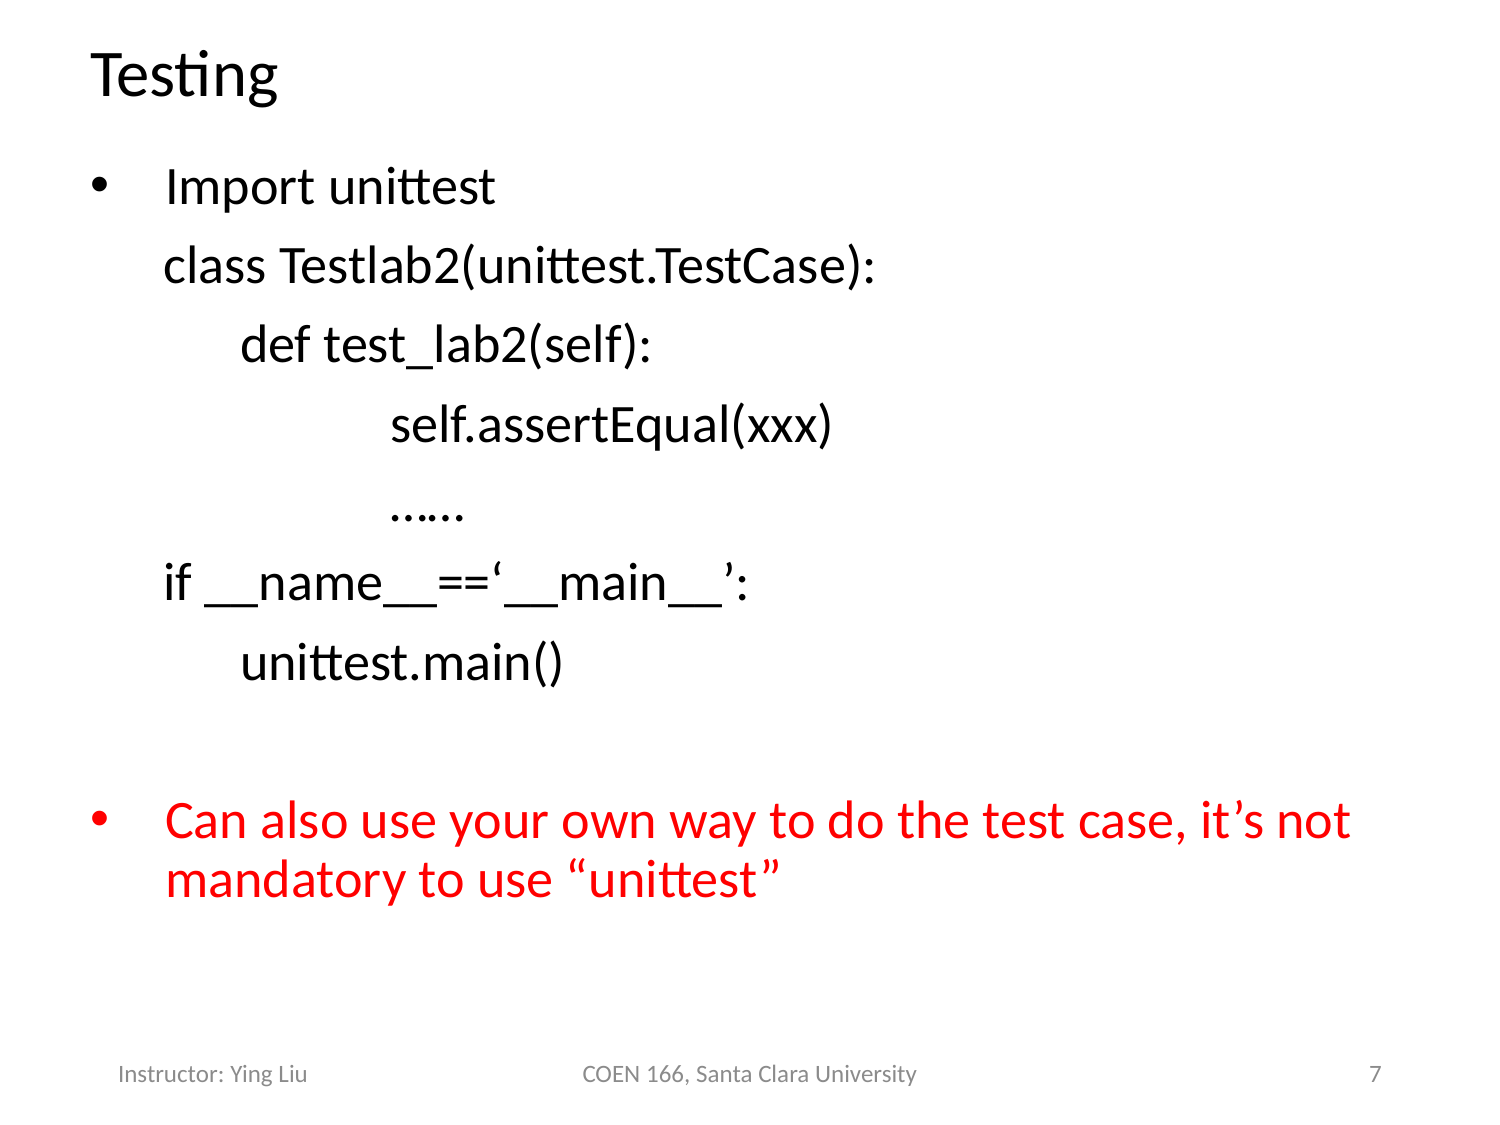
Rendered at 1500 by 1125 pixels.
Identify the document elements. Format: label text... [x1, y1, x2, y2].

title Testing [75, 0, 1425, 149]
slide_number Instructor: Ying Liu [103, 1042, 441, 1103]
footer COEN 166, Santa Clara University [496, 1042, 1004, 1103]
slide_number 7 [1059, 1042, 1397, 1103]
list Import unittest class Testlab2(unittest.TestCase): def test_lab2(self): self.assertEqual(xxx) …… if __name__==‘__main__’: unittest.main() Can also use your own way to do the test case, it’s not mandatory to use “unittest” [75, 149, 1425, 1100]
